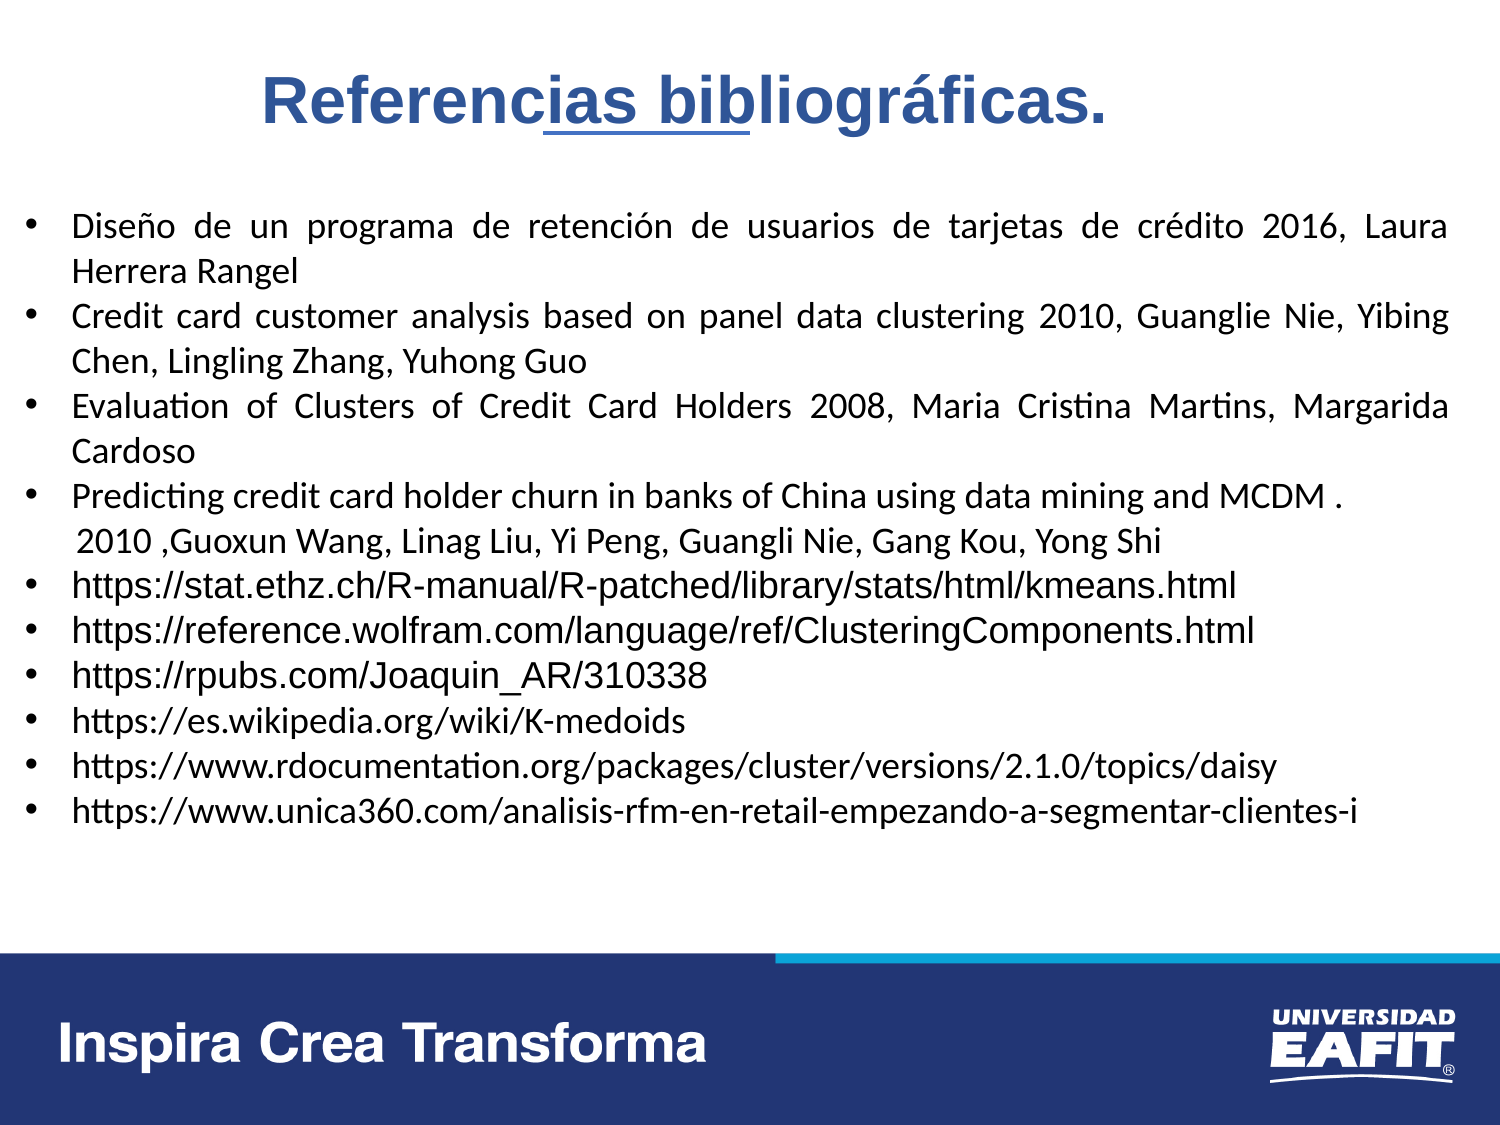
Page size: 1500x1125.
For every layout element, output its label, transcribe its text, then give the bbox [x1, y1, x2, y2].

text_box Referencias bibliográficas. [127, 49, 1263, 145]
text_box Diseño de un programa de retención de usuarios de tarjetas de crédito 2016, Laura Herrera Rangel Credit card customer analysis based on panel data clustering 2010, Guanglie Nie, Yibing Chen, Lingling Zhang, Yuhong Guo Evaluation of Clusters of Credit Card Holders 2008, Maria Cristina Martins, Margarida Cardoso Predicting credit card holder churn in banks of China using data mining and MCDM . 2010 ,Guoxun Wang, Linag Liu, Yi Peng, Guangli Nie, Gang Kou, Yong Shi https://stat.ethz.ch/R-manual/R-patched/library/stats/html/kmeans.html https://reference.wolfram.com/language/ref/ClusteringComponents.html https://rpubs.com/Joaquin_AR/310338 https://es.wikipedia.org/wiki/K-medoids https://www.rdocumentation.org/packages/cluster/versions/2.1.0/topics/daisy https://www.unica360.com/analisis-rfm-en-retail-empezando-a-segmentar-clientes-i [9, 193, 1465, 1019]
picture [0, 0, 1500, 1125]
